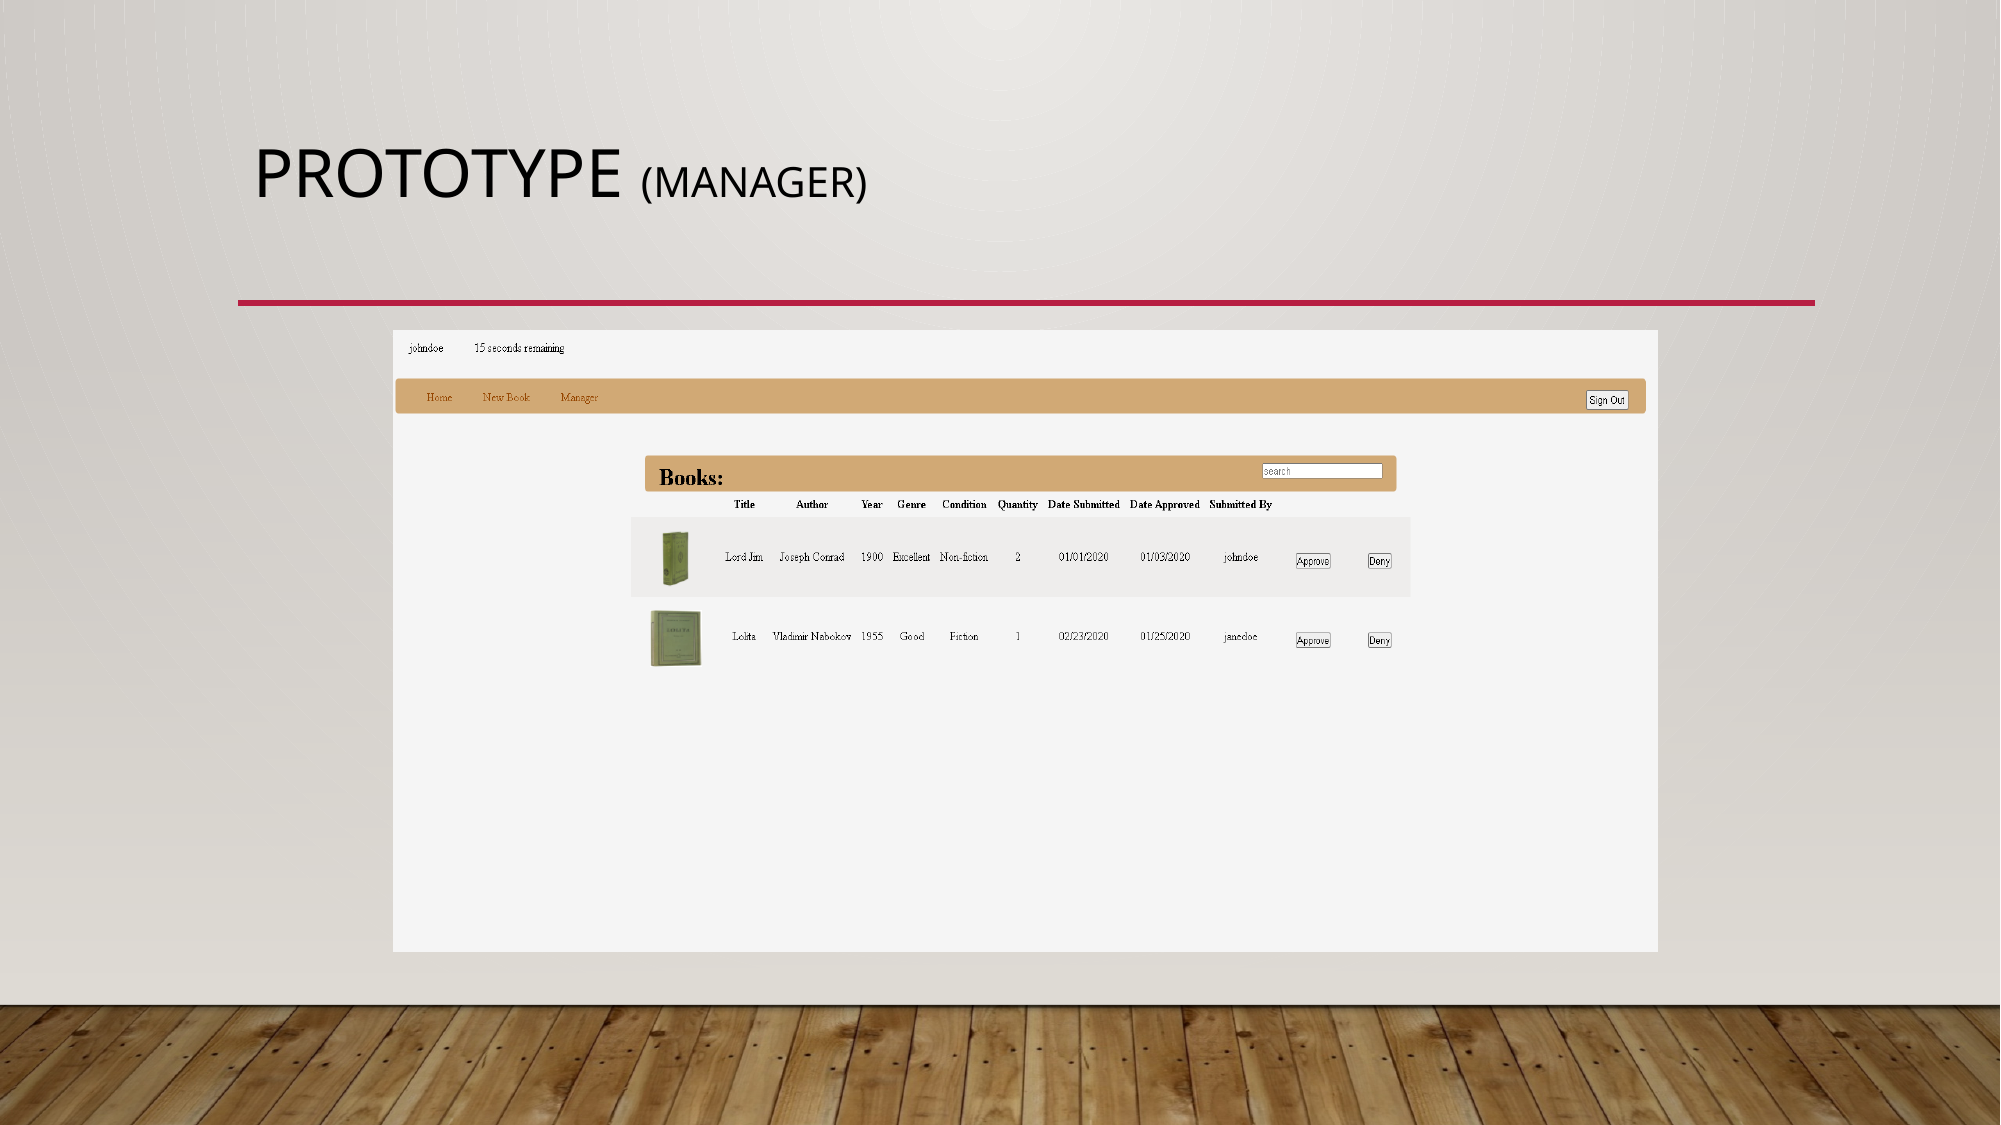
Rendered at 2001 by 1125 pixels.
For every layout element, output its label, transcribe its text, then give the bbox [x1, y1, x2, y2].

title PROTOTYPE (manager) [238, 131, 1814, 305]
picture [0, 1005, 2000, 1125]
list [393, 330, 1659, 952]
